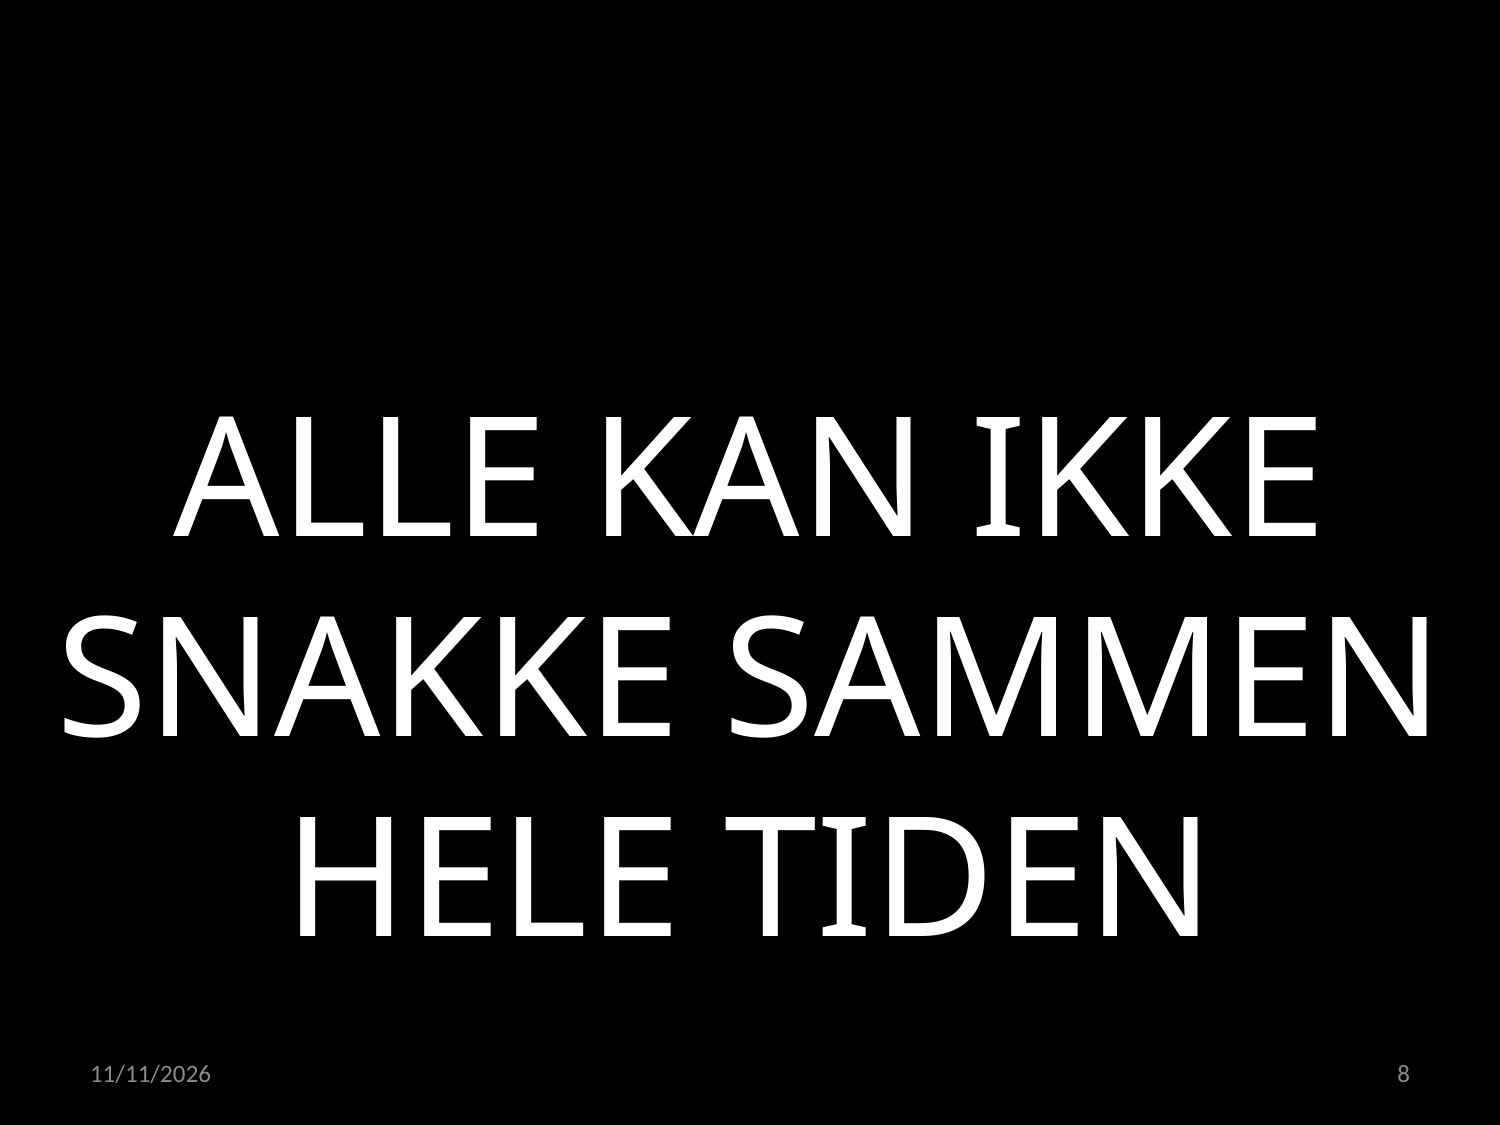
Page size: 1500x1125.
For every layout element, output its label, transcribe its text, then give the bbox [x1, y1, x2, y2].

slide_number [75, 1042, 425, 1103]
text_box ALLE KAN IKKE SNAKKE SAMMEN HELE TIDEN [0, 361, 1500, 464]
slide_number 8 [1074, 1042, 1425, 1103]
